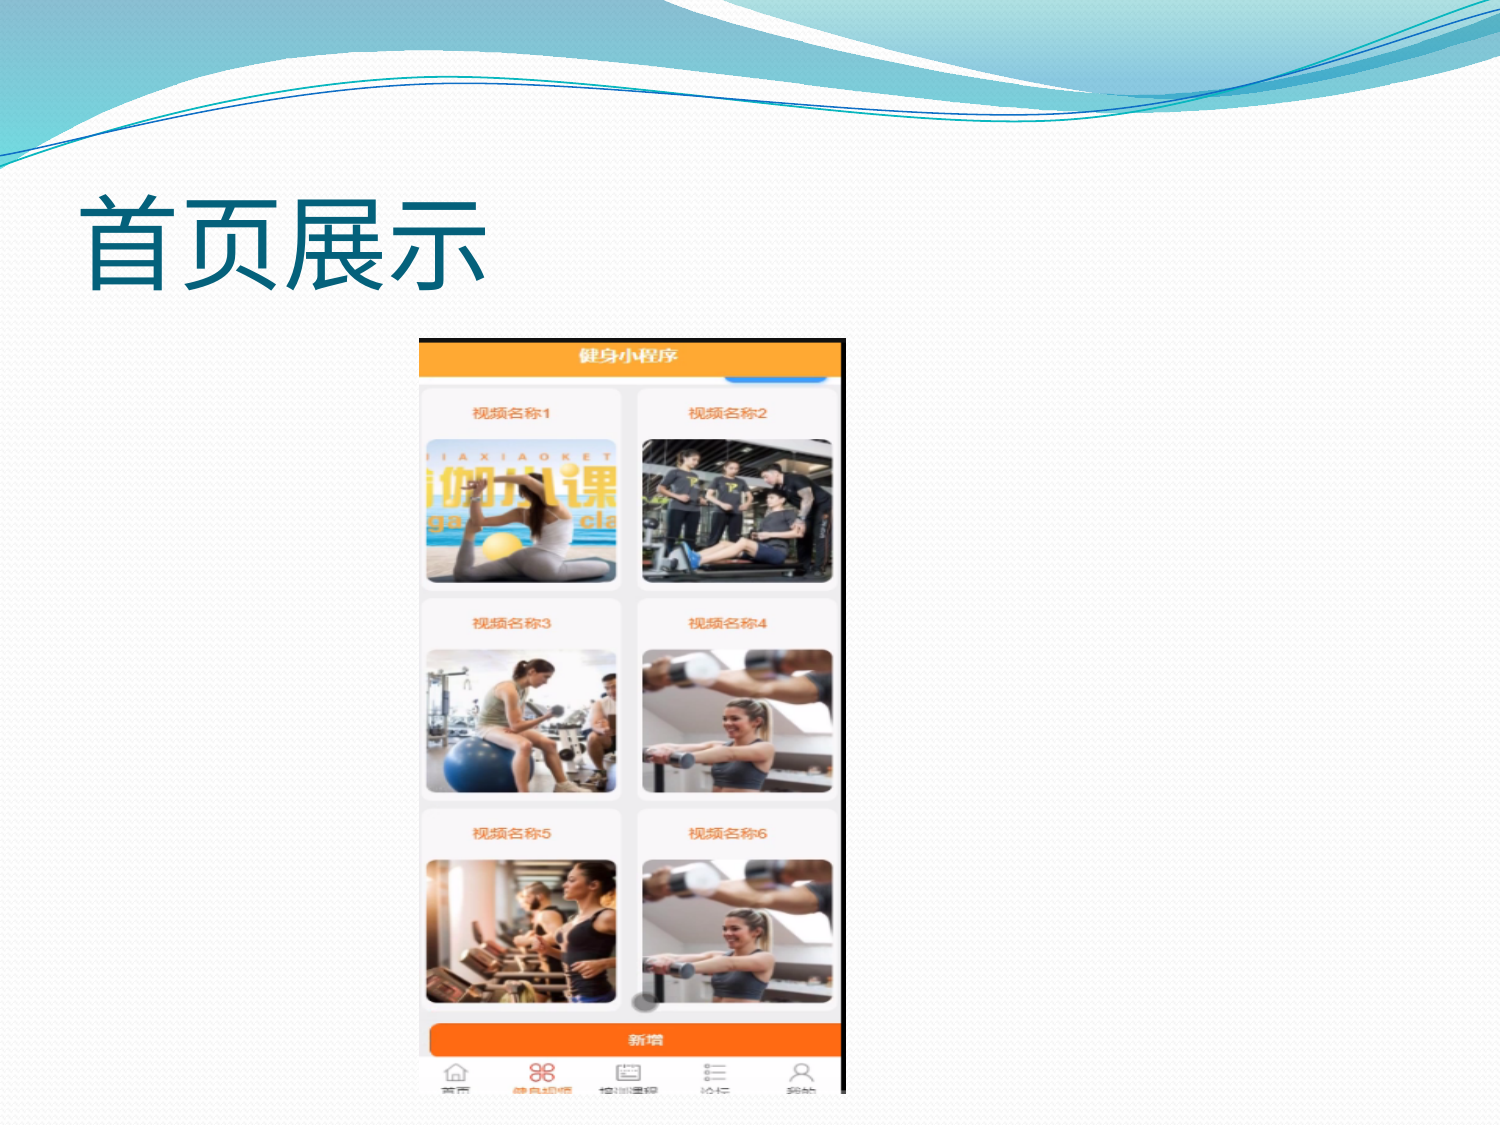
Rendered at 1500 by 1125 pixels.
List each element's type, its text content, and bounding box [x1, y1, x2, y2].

title 首页展示 [75, 115, 1425, 303]
picture [418, 337, 846, 1094]
